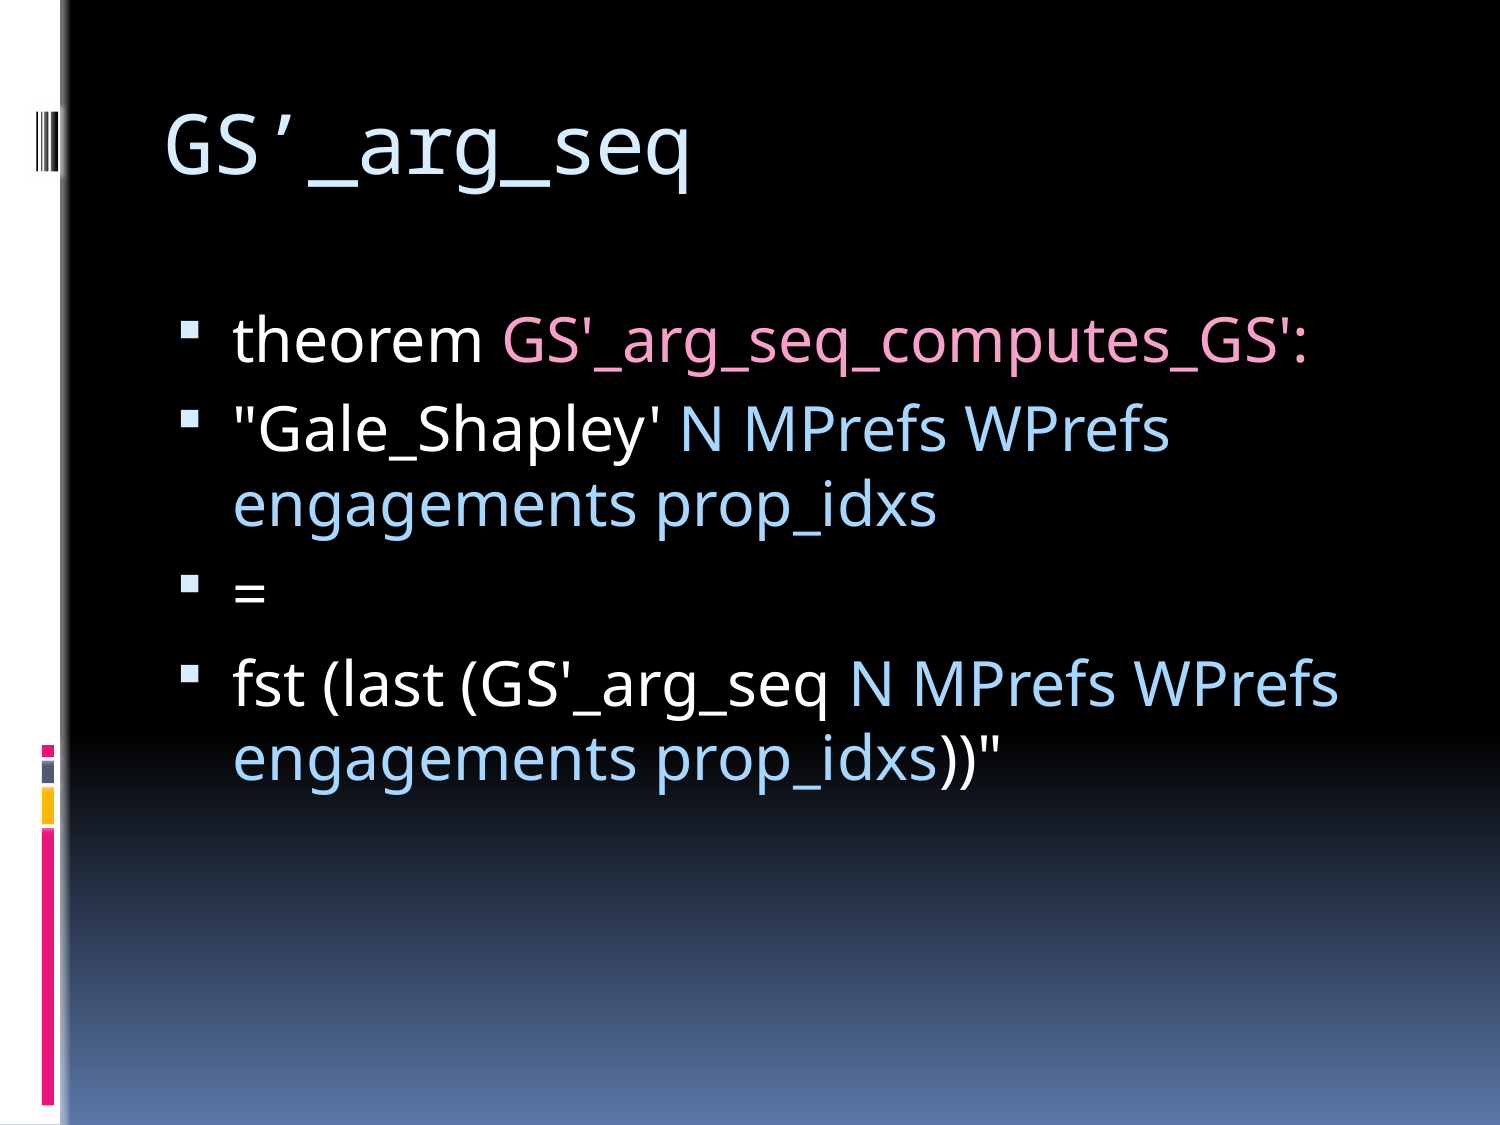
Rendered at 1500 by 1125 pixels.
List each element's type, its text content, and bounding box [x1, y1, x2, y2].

list theorem GS'_arg_seq_computes_GS': "Gale_Shapley' N MPrefs WPrefs engagements prop_idxs = fst (last (GS'_arg_seq N MPrefs WPrefs engagements prop_idxs))" [150, 292, 1425, 1043]
title GS’_arg_seq [150, 83, 1425, 234]
